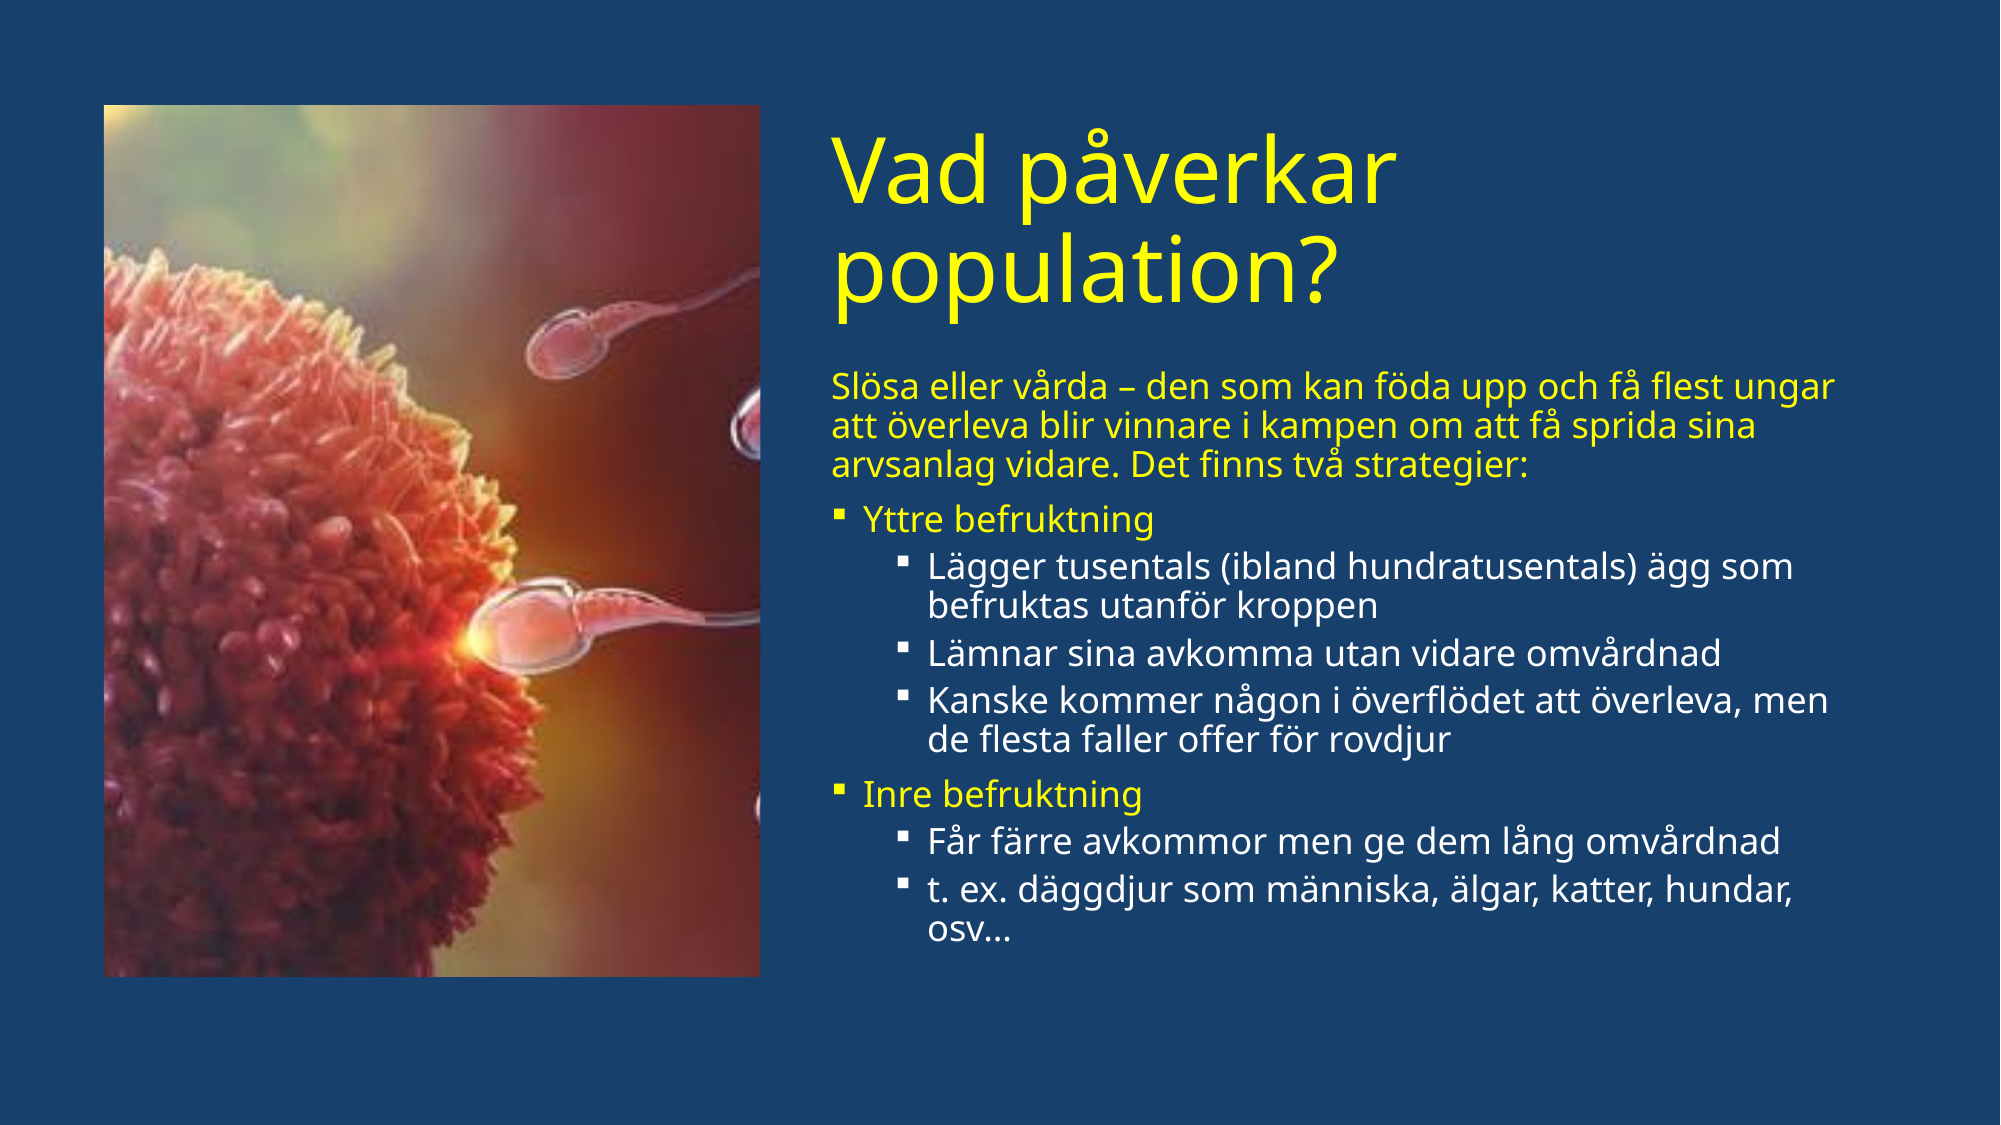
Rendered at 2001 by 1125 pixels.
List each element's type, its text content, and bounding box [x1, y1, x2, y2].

picture [103, 104, 761, 978]
list Slösa eller vårda – den som kan föda upp och få flest ungar att överleva blir vinnare i kampen om att få sprida sina arvsanlag vidare. Det finns två strategier: Yttre befruktning Lägger tusentals (ibland hundratusentals) ägg som befruktas utanför kroppen Lämnar sina avkomma utan vidare omvårdnad Kanske kommer någon i överflödet att överleva, men de flesta faller offer för rovdjur Inre befruktning Får färre avkommor men ge dem lång omvårdnad t. ex. däggdjur som människa, älgar, katter, hundar, osv… [816, 360, 1895, 963]
title Vad påverkar population? [816, 104, 1895, 343]
